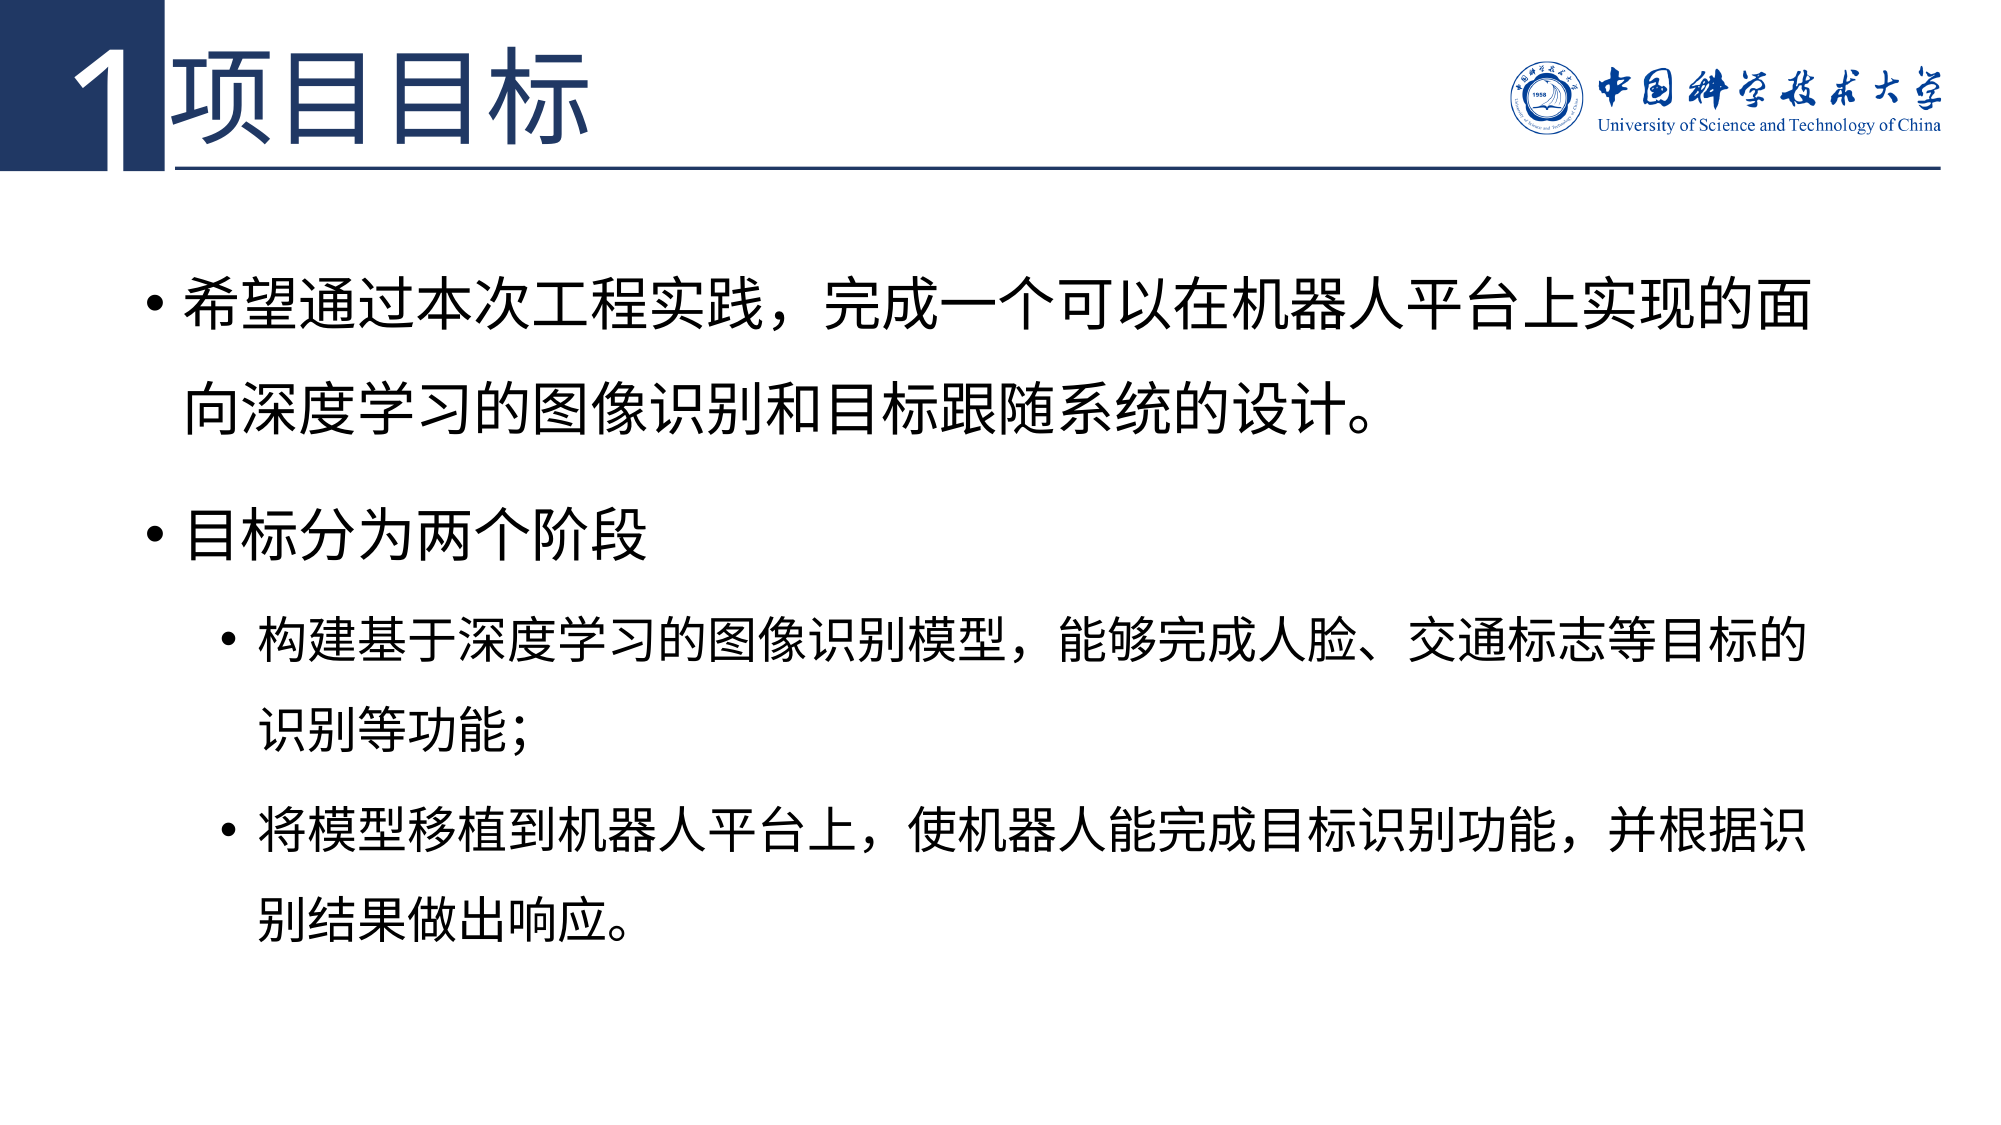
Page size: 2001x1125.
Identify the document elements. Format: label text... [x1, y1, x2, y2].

text_box 1 [51, 15, 252, 231]
title 项目目标 [252, 17, 1760, 186]
list 希望通过本次工程实践，完成一个可以在机器人平台上实现的面向深度学习的图像识别和目标跟随系统的设计。 目标分为两个阶段 构建基于深度学习的图像识别模型，能够完成人脸、交通标志等目标的识别等功能； 将模型移植到机器人平台上，使机器人能完成目标识别功能，并根据识别结果做出响应。 [136, 224, 1863, 1061]
picture [1760, 41, 1967, 155]
